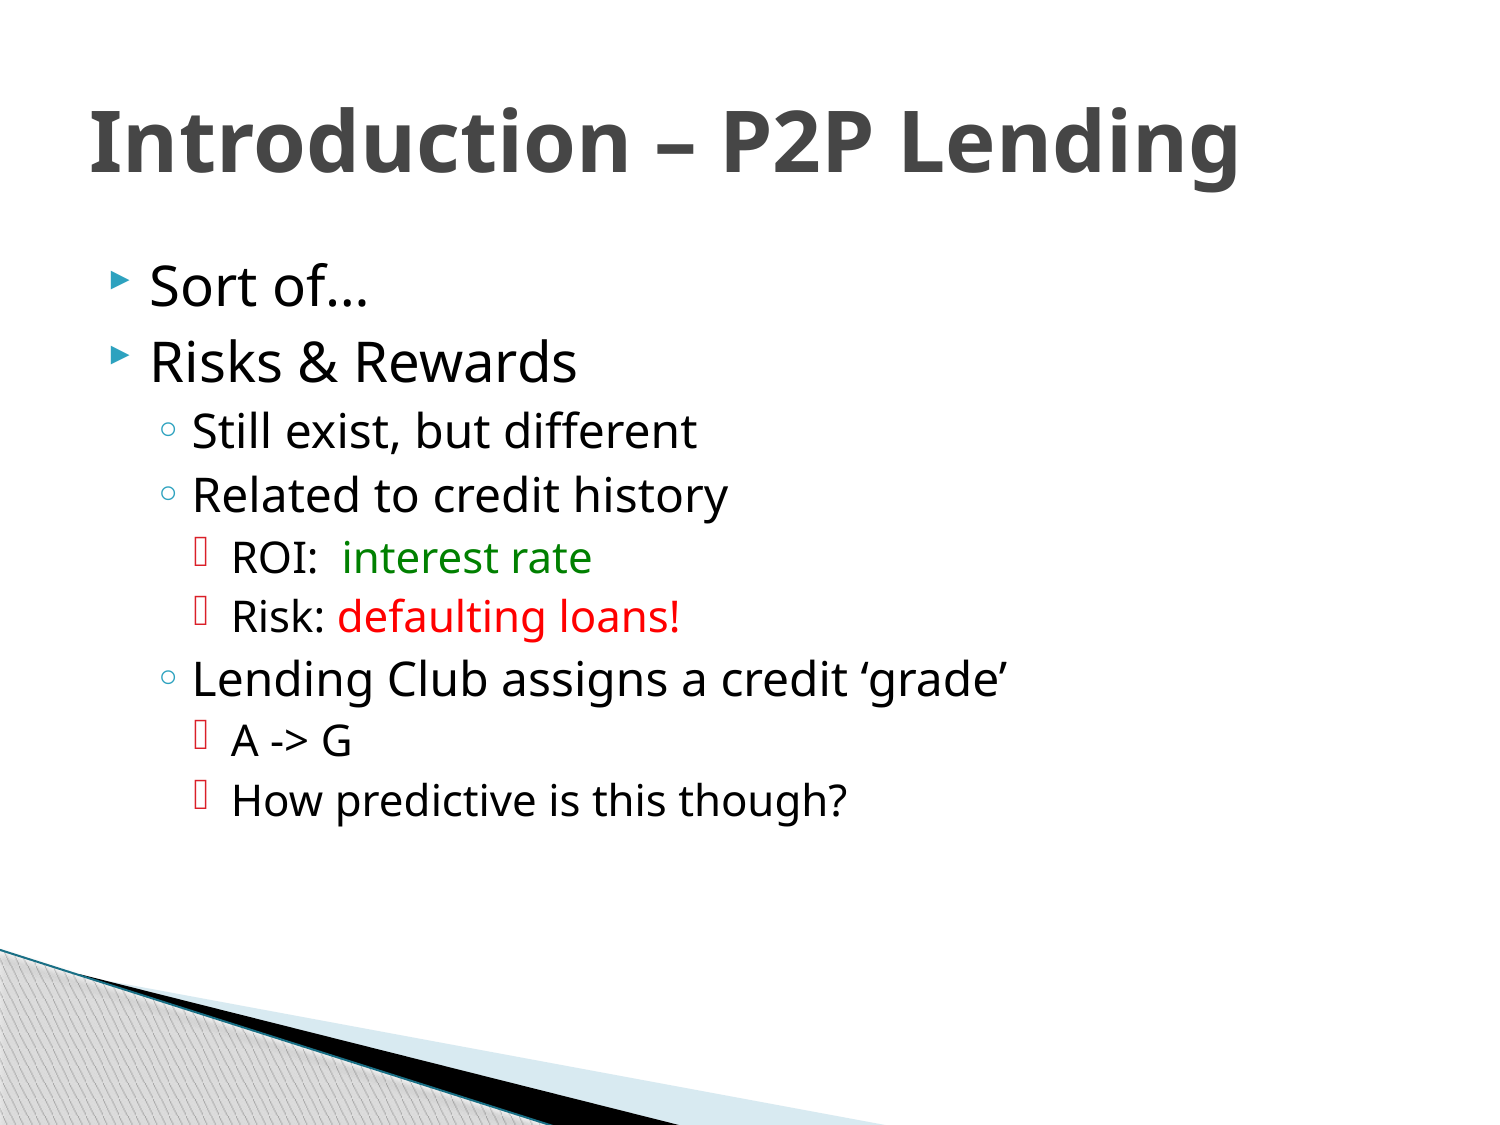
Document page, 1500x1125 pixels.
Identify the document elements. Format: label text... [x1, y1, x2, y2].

list Sort of… Risks & Rewards Still exist, but different Related to credit history ROI: interest rate Risk: defaulting loans! Lending Club assigns a credit ‘grade’ A -> G How predictive is this though? [75, 243, 1425, 986]
title Introduction – P2P Lending [75, 45, 1425, 233]
